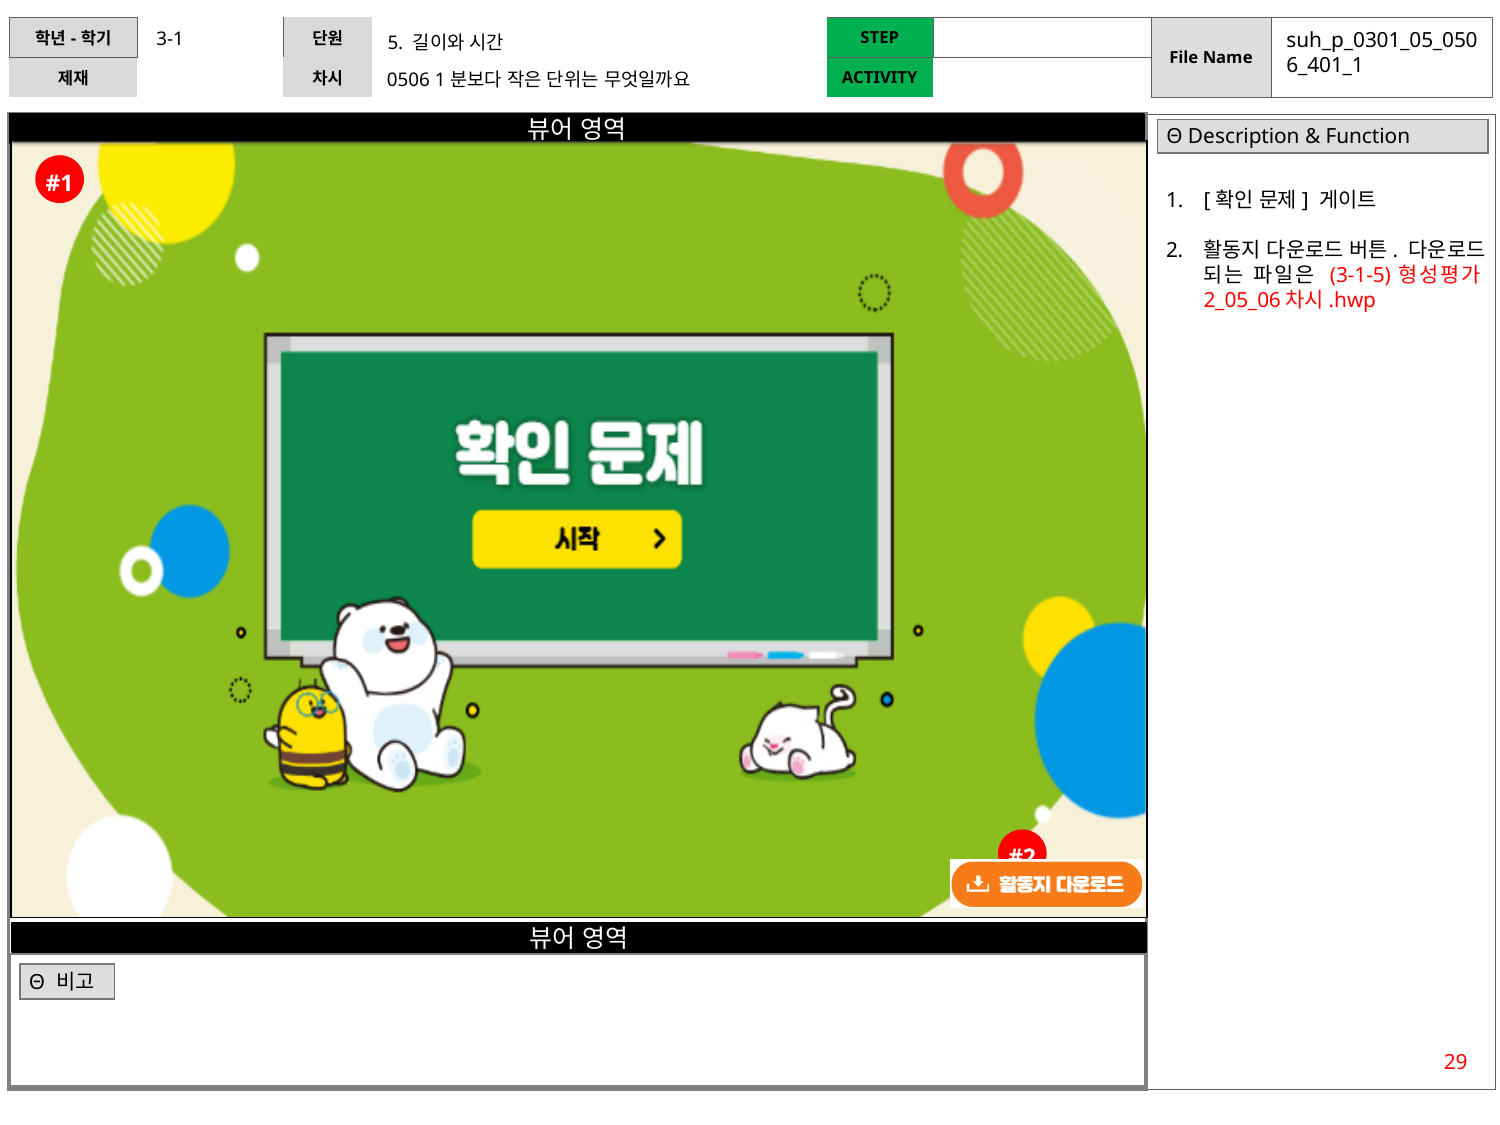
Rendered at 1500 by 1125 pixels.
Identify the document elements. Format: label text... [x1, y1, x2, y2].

text_box suh_p_0301_05_0506_401_1 [1271, 18, 1500, 84]
text_box [확인 문제] 게이트 활동지 다운로드 버튼. 다운로드 되는 파일은 (3-1-5)형성평가2_05_06차시.hwp [1152, 179, 1500, 494]
text_box 0506 1분보다 작은 단위는 무엇일까요 [372, 60, 821, 96]
table_header Θ Description & Function [1158, 120, 1487, 152]
text_box 3-1 [141, 18, 284, 55]
text_box 5. 길이와 시간 [372, 23, 828, 48]
picture [11, 141, 1147, 918]
